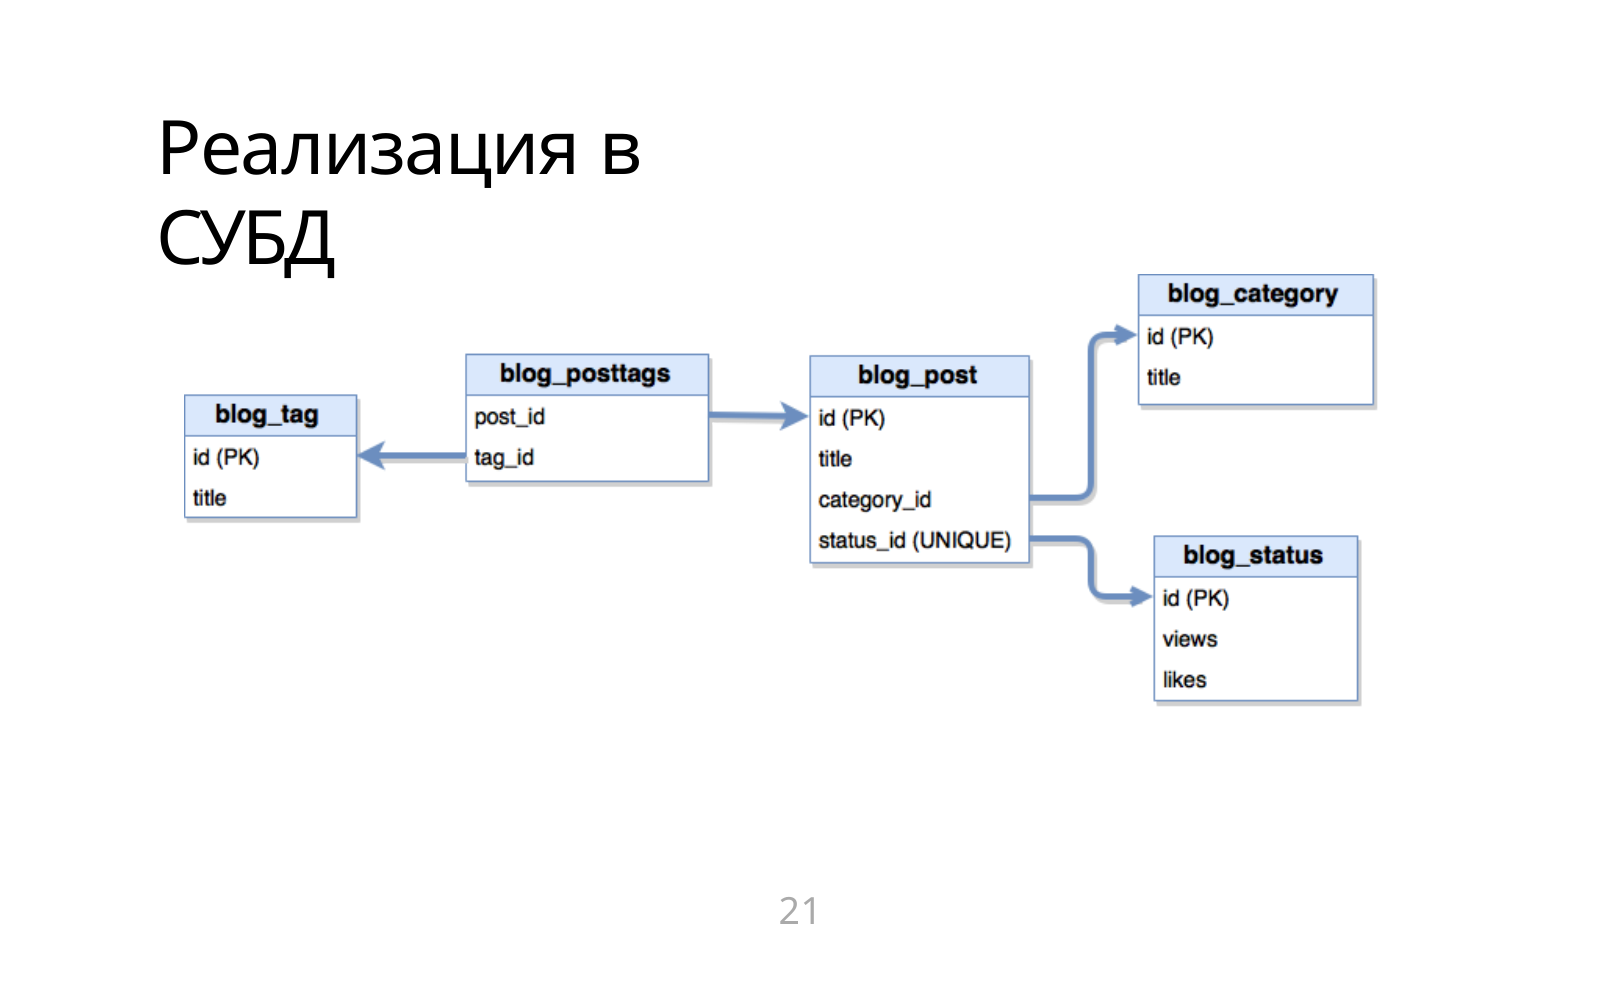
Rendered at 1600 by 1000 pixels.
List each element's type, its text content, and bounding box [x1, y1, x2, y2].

slide_number 21 [772, 882, 828, 1000]
picture [184, 274, 1379, 709]
title Реализация в СУБД [154, 97, 838, 281]
